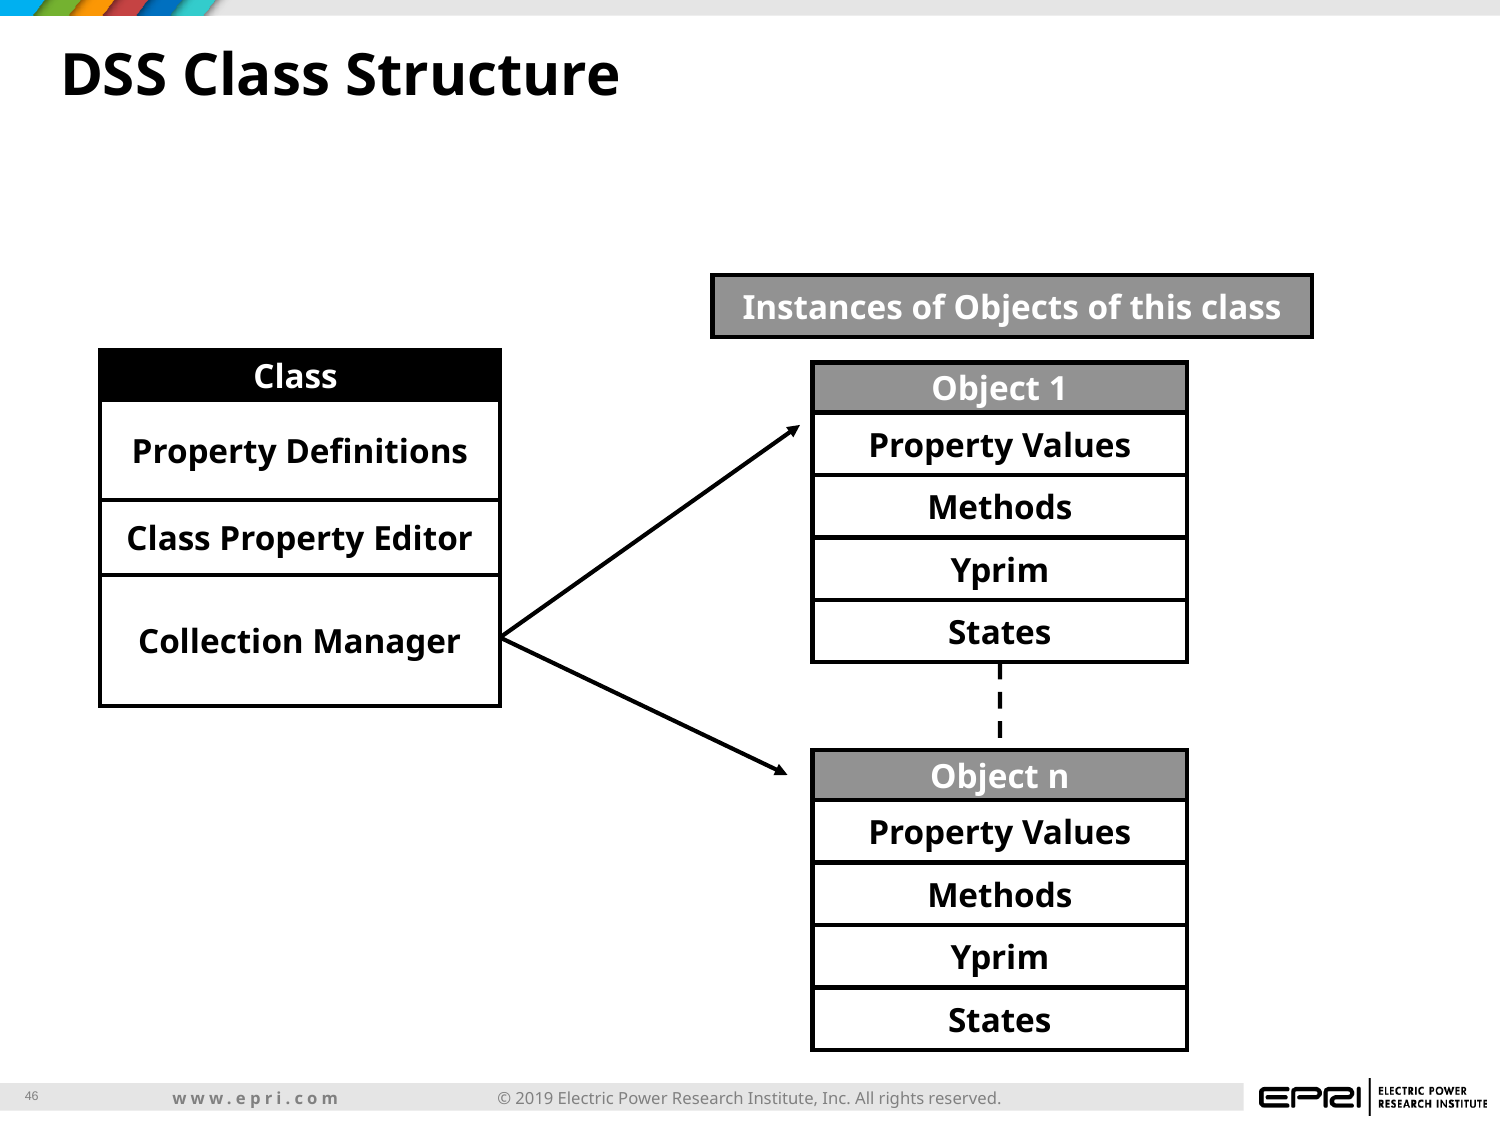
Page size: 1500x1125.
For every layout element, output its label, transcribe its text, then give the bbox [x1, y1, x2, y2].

text_box Class [99, 350, 500, 400]
text_box Class Property Editor [99, 499, 500, 575]
text_box Property Definitions [99, 400, 500, 499]
text_box [500, 424, 800, 637]
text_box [812, 749, 1188, 1050]
picture [1259, 1078, 1487, 1116]
text_box Instances of Objects of this class [712, 274, 1313, 338]
text_box [499, 637, 788, 776]
text_box Collection Manager [99, 575, 500, 707]
title DSS Class Structure [44, 29, 1452, 151]
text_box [812, 362, 1188, 663]
picture [34, 0, 268, 16]
